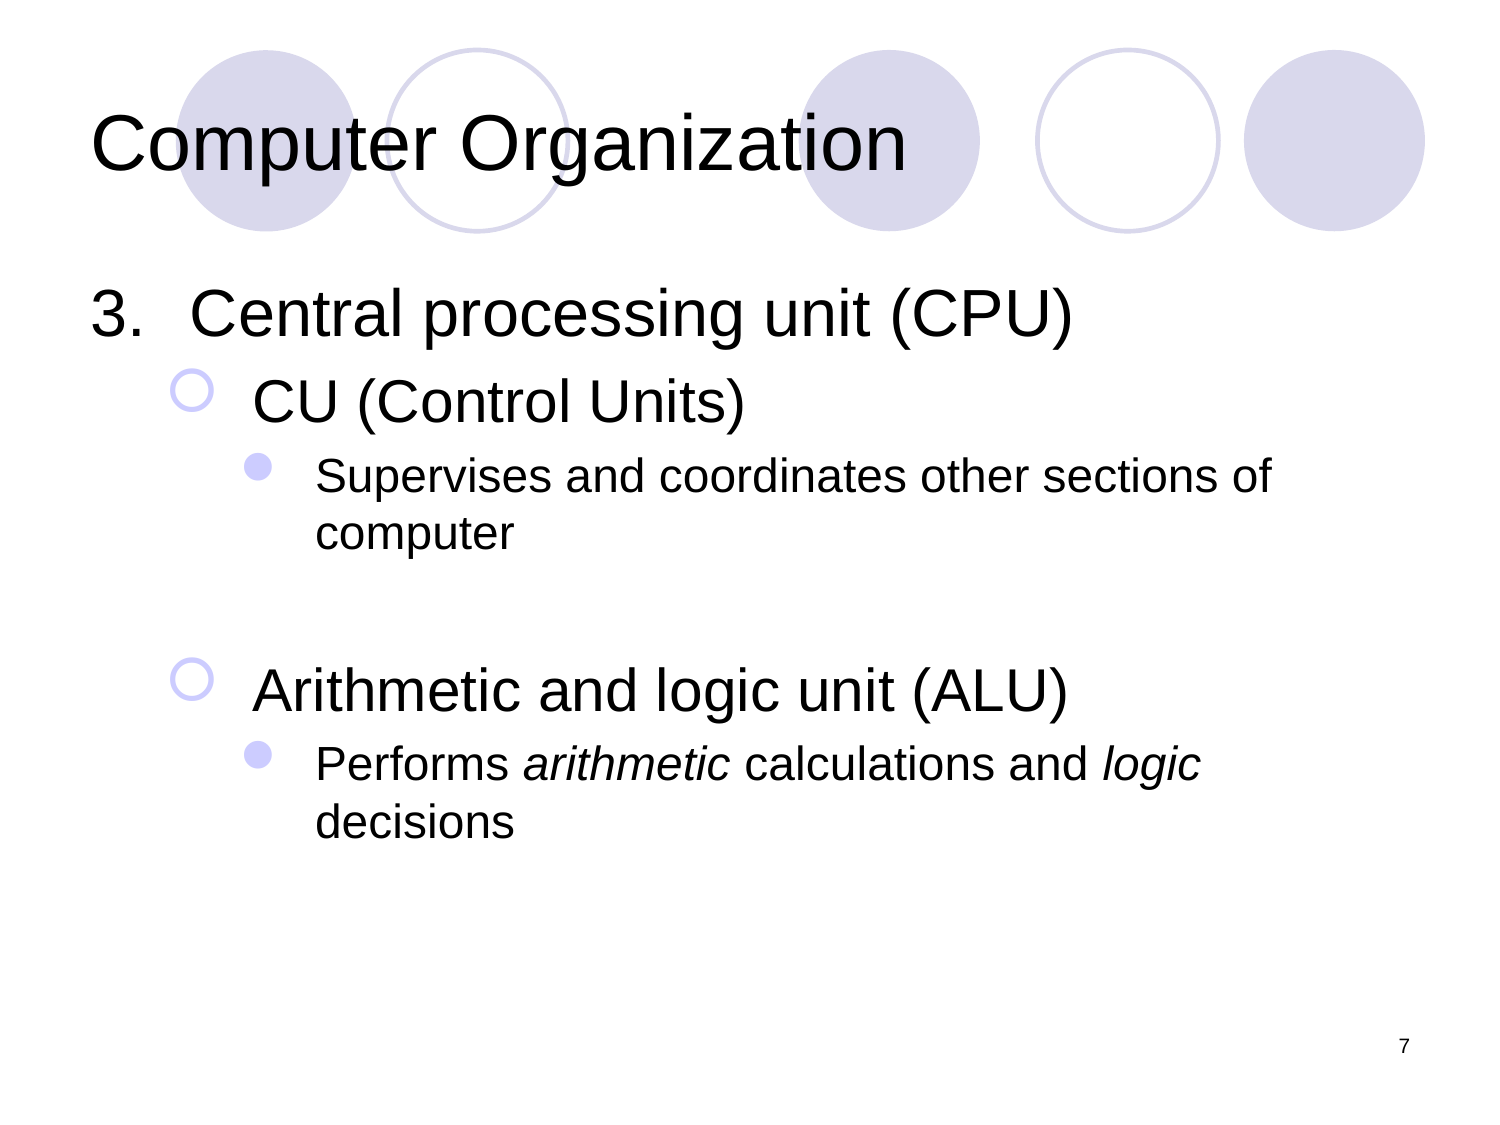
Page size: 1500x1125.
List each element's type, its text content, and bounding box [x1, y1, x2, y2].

list Central processing unit (CPU) CU (Control Units) Supervises and coordinates other sections of computer Arithmetic and logic unit (ALU) Performs arithmetic calculations and logic decisions [75, 262, 1425, 1006]
slide_number 7 [1074, 1025, 1425, 1100]
title Computer Organization [75, 45, 1425, 233]
